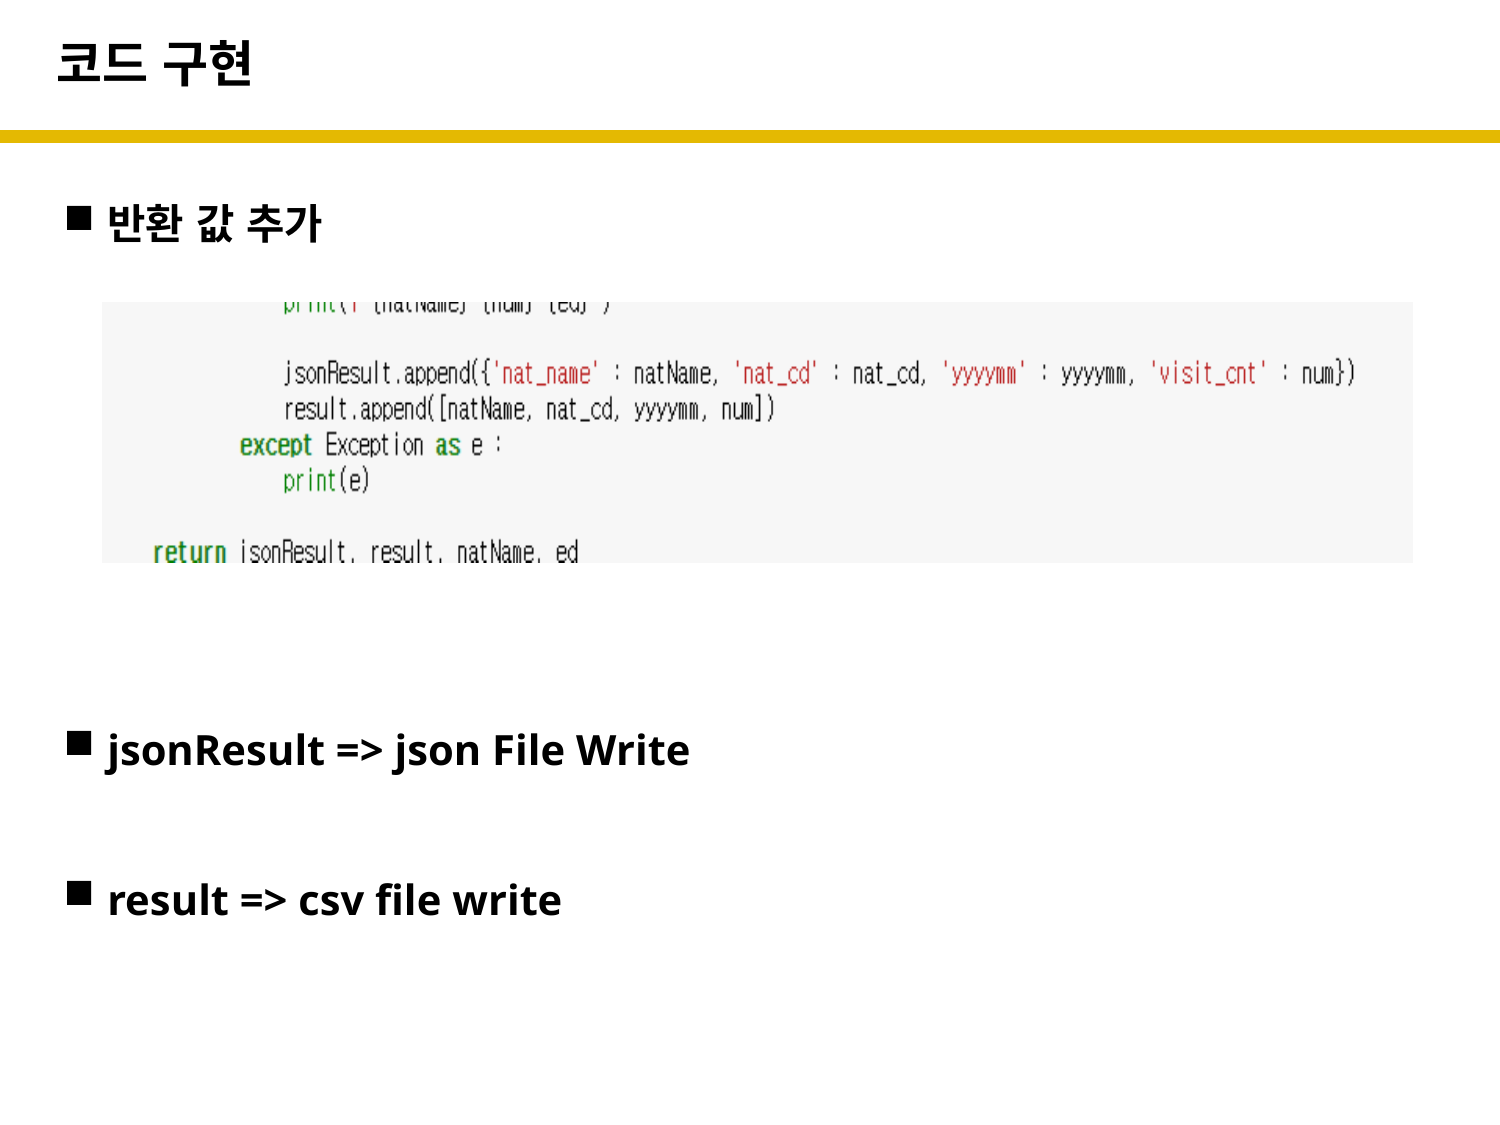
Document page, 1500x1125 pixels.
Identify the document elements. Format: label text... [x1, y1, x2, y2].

title 코드 구현 [41, 17, 1282, 108]
picture [102, 302, 1413, 563]
list 반환 값 추가 jsonResult => json File Write result => csv file write [48, 165, 1467, 1064]
